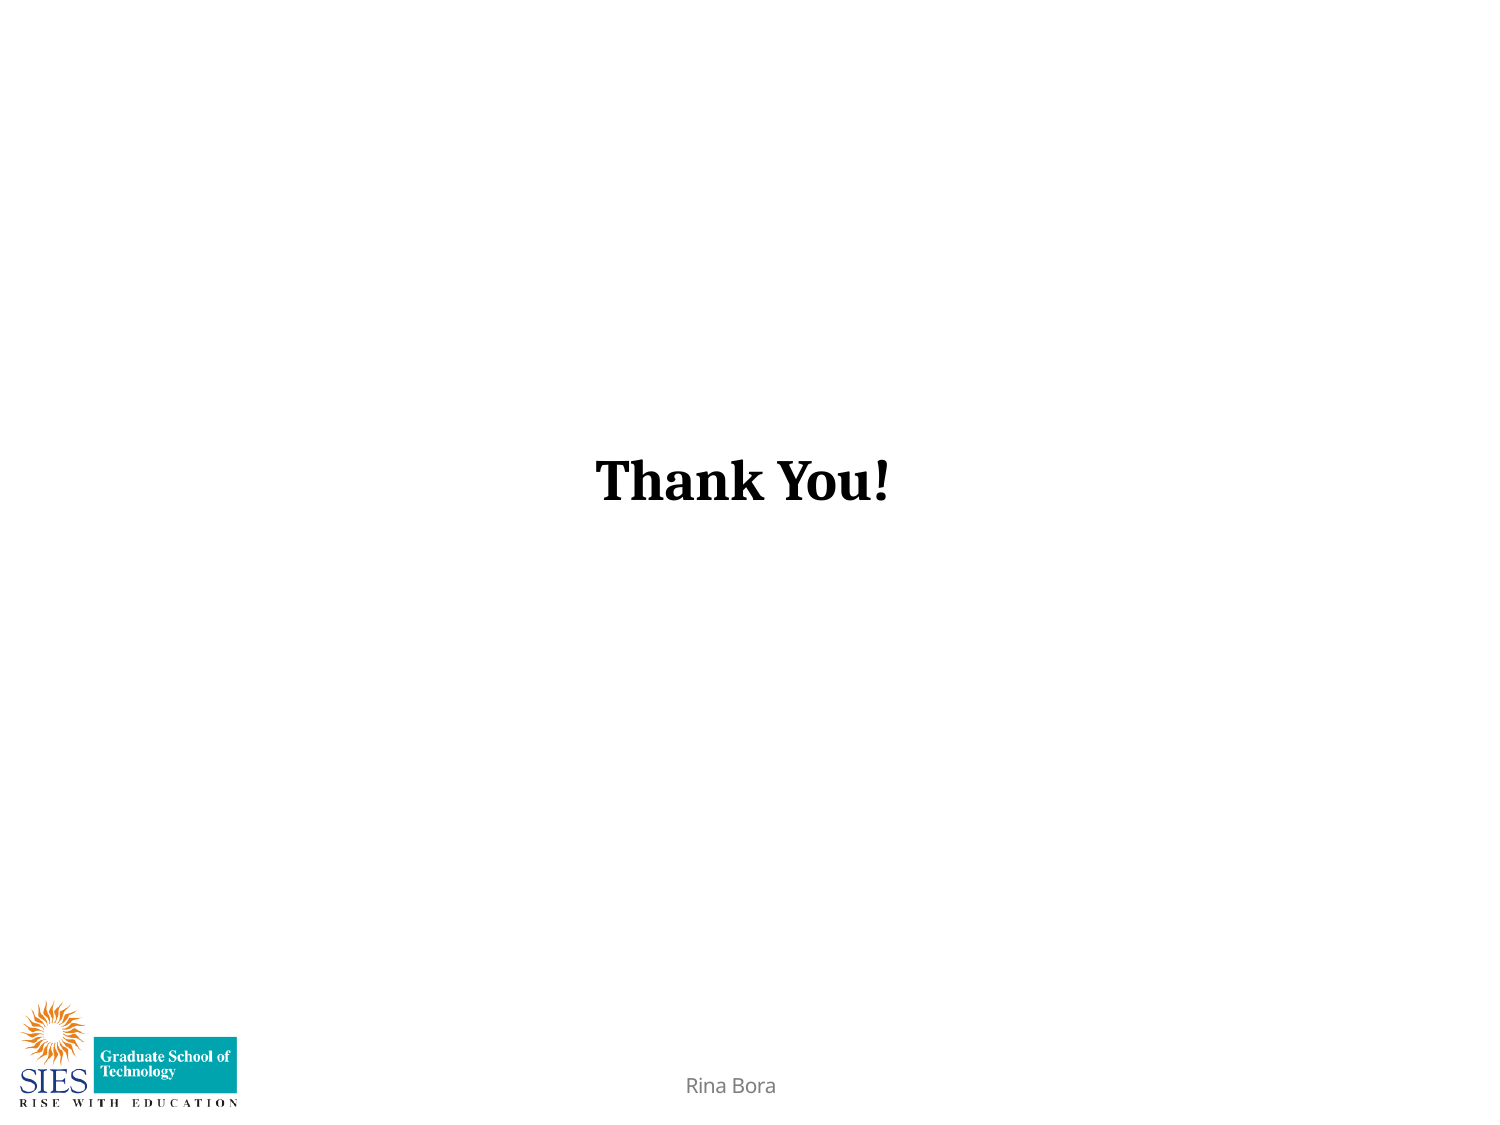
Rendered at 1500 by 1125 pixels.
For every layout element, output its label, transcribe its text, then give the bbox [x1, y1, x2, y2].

title Thank You! [593, 439, 907, 630]
footer Rina Bora [683, 1072, 809, 1125]
picture [19, 998, 237, 1107]
